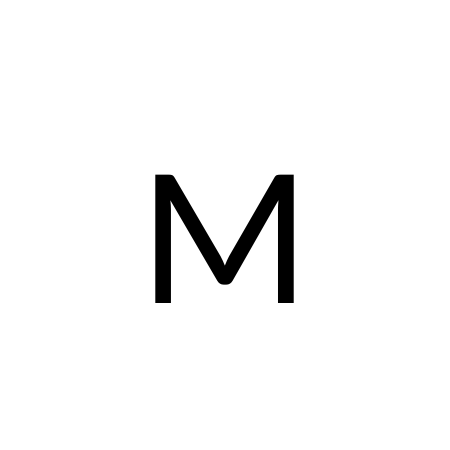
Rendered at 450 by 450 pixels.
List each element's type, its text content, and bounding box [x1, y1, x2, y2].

text_box M [124, 95, 326, 351]
